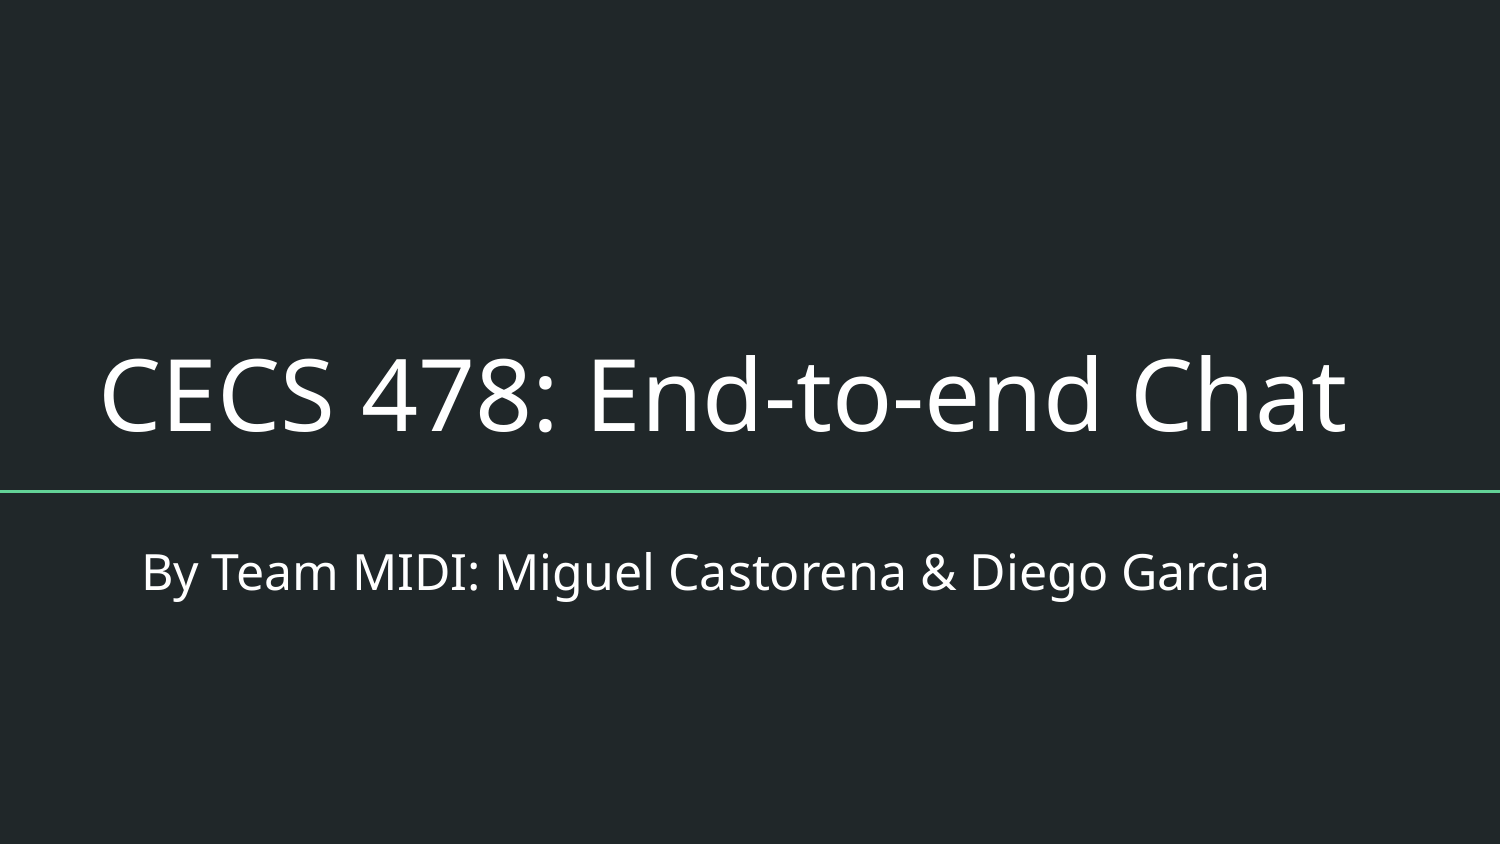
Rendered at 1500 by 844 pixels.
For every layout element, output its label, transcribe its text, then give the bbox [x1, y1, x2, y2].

subtitle By Team MIDI: Miguel Castorena & Diego Garcia [51, 464, 1449, 642]
title CECS 478: End-to-end Chat [83, 206, 1417, 464]
